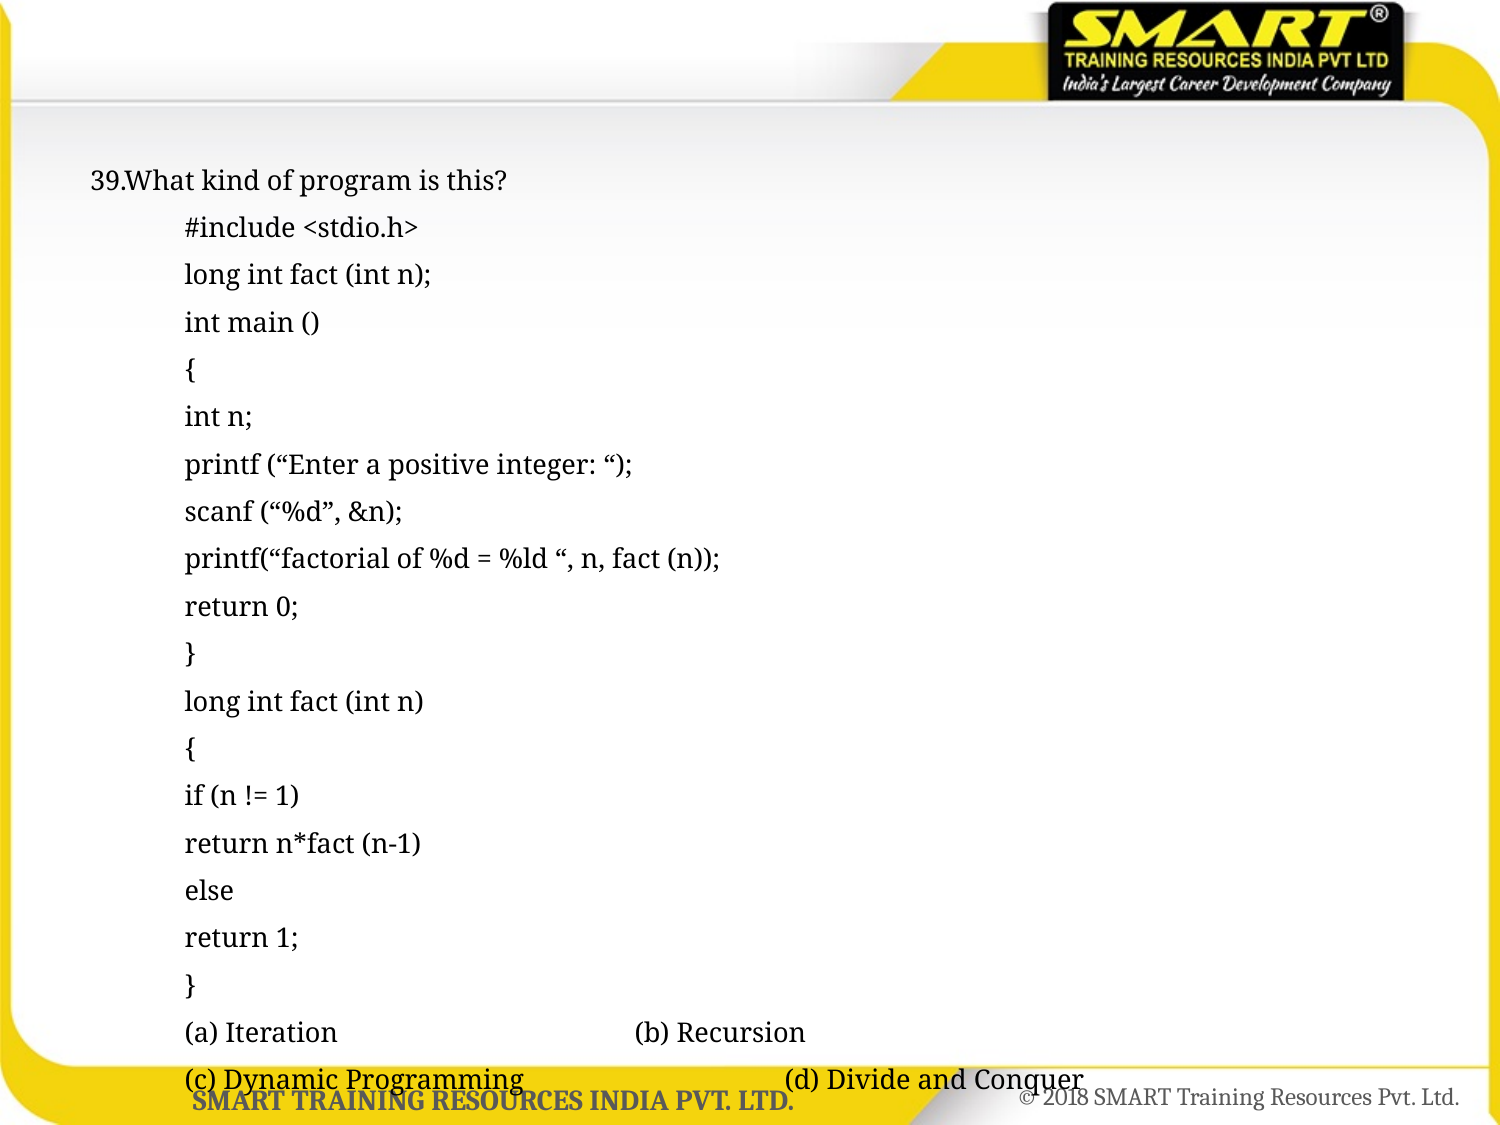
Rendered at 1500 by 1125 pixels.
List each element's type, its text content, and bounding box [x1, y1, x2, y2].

picture [0, 0, 1500, 1125]
list 39.What kind of program is this? #include <stdio.h> long int fact (int n); int main () { int n; printf (“Enter a positive integer: “); scanf (“%d”, &n); printf(“factorial of %d = %ld “, n, fact (n)); return 0; } long int fact (int n) { if (n != 1) return n*fact (n-1) else return 1; } (a) Iteration (b) Recursion (c) Dynamic Programming (d) Divide and Conquer [75, 149, 1424, 1071]
